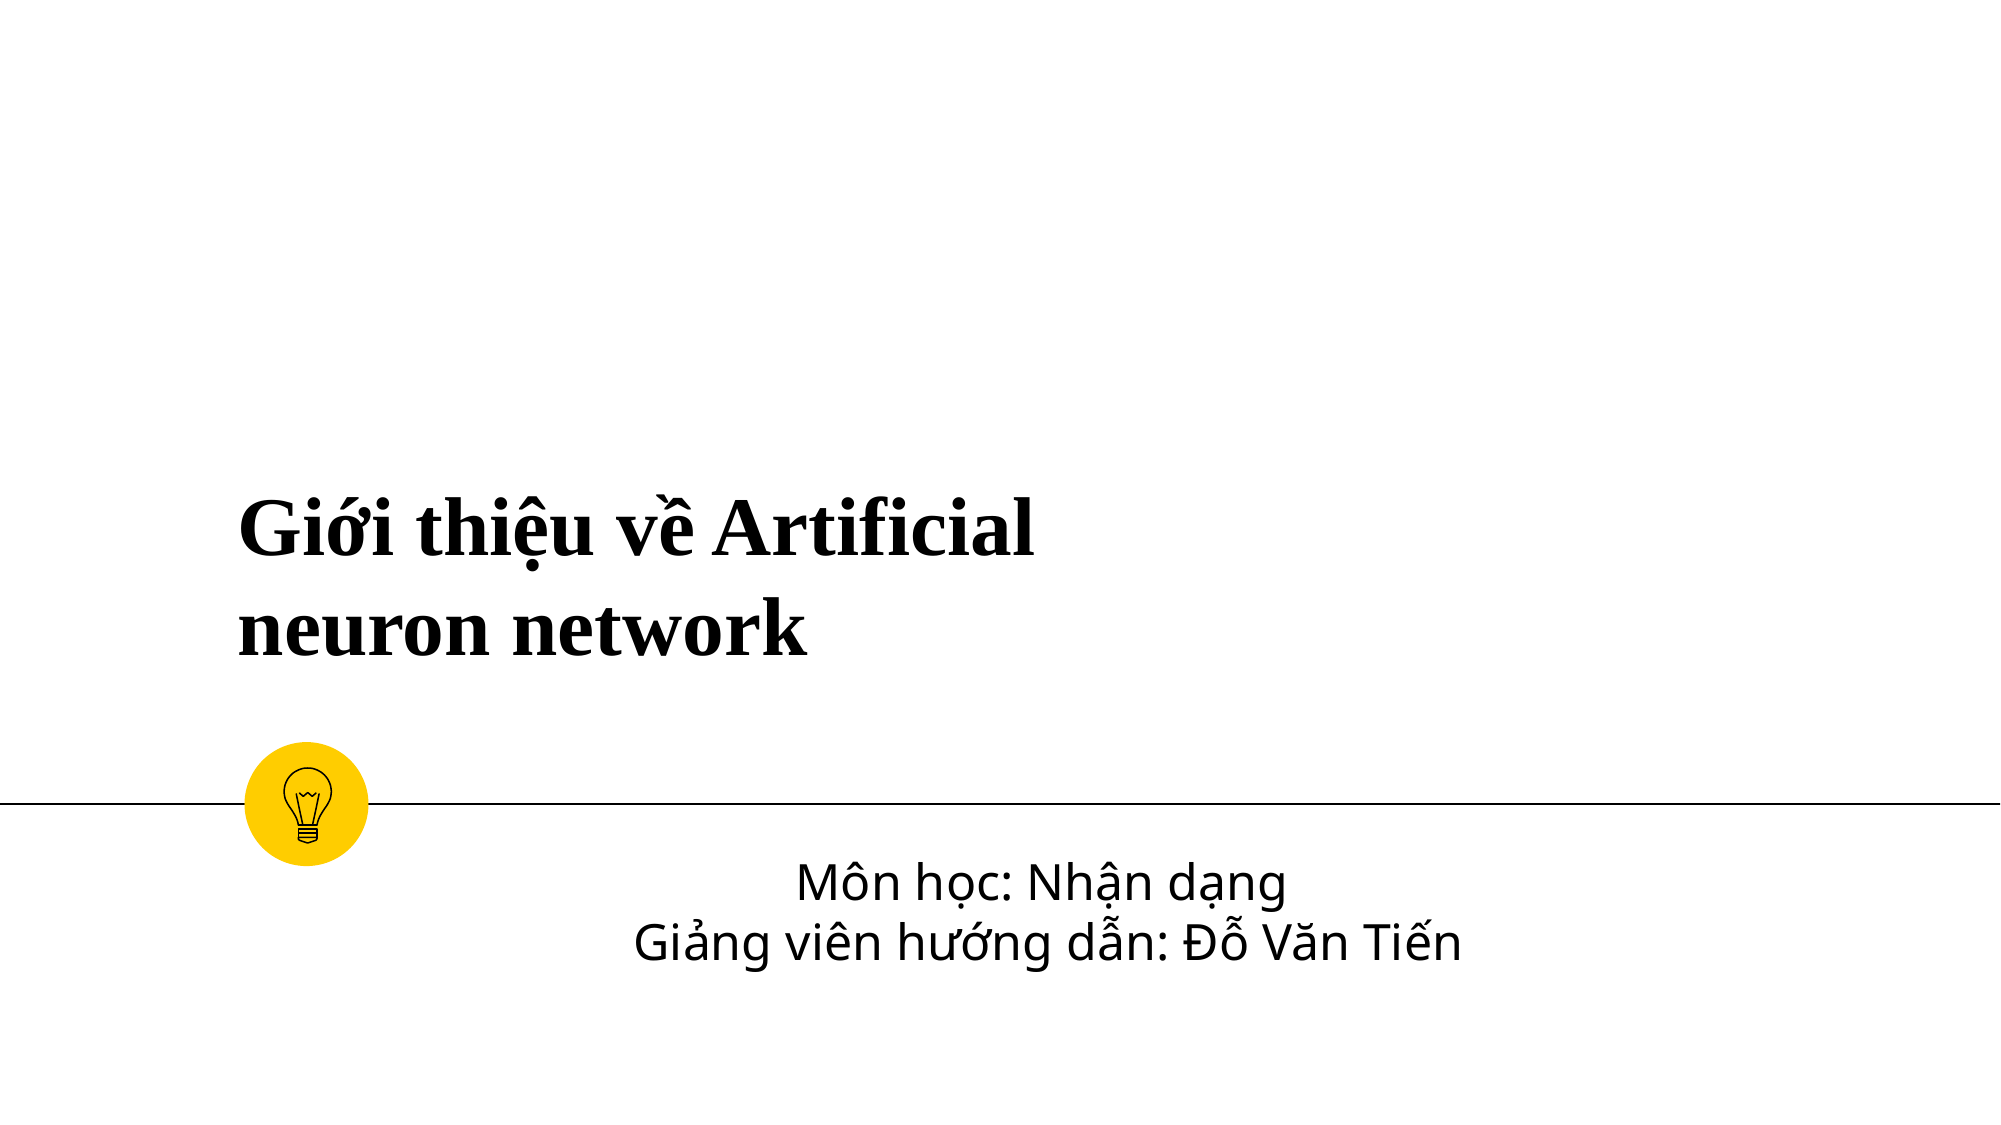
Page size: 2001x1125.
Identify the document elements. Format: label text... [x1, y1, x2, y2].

title Giới thiệu về Artificial neuron network [217, 438, 1208, 692]
text_box Môn học: Nhận dạng Giảng viên hướng dẫn: Đỗ Văn Tiến [395, 842, 1702, 978]
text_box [283, 767, 332, 844]
